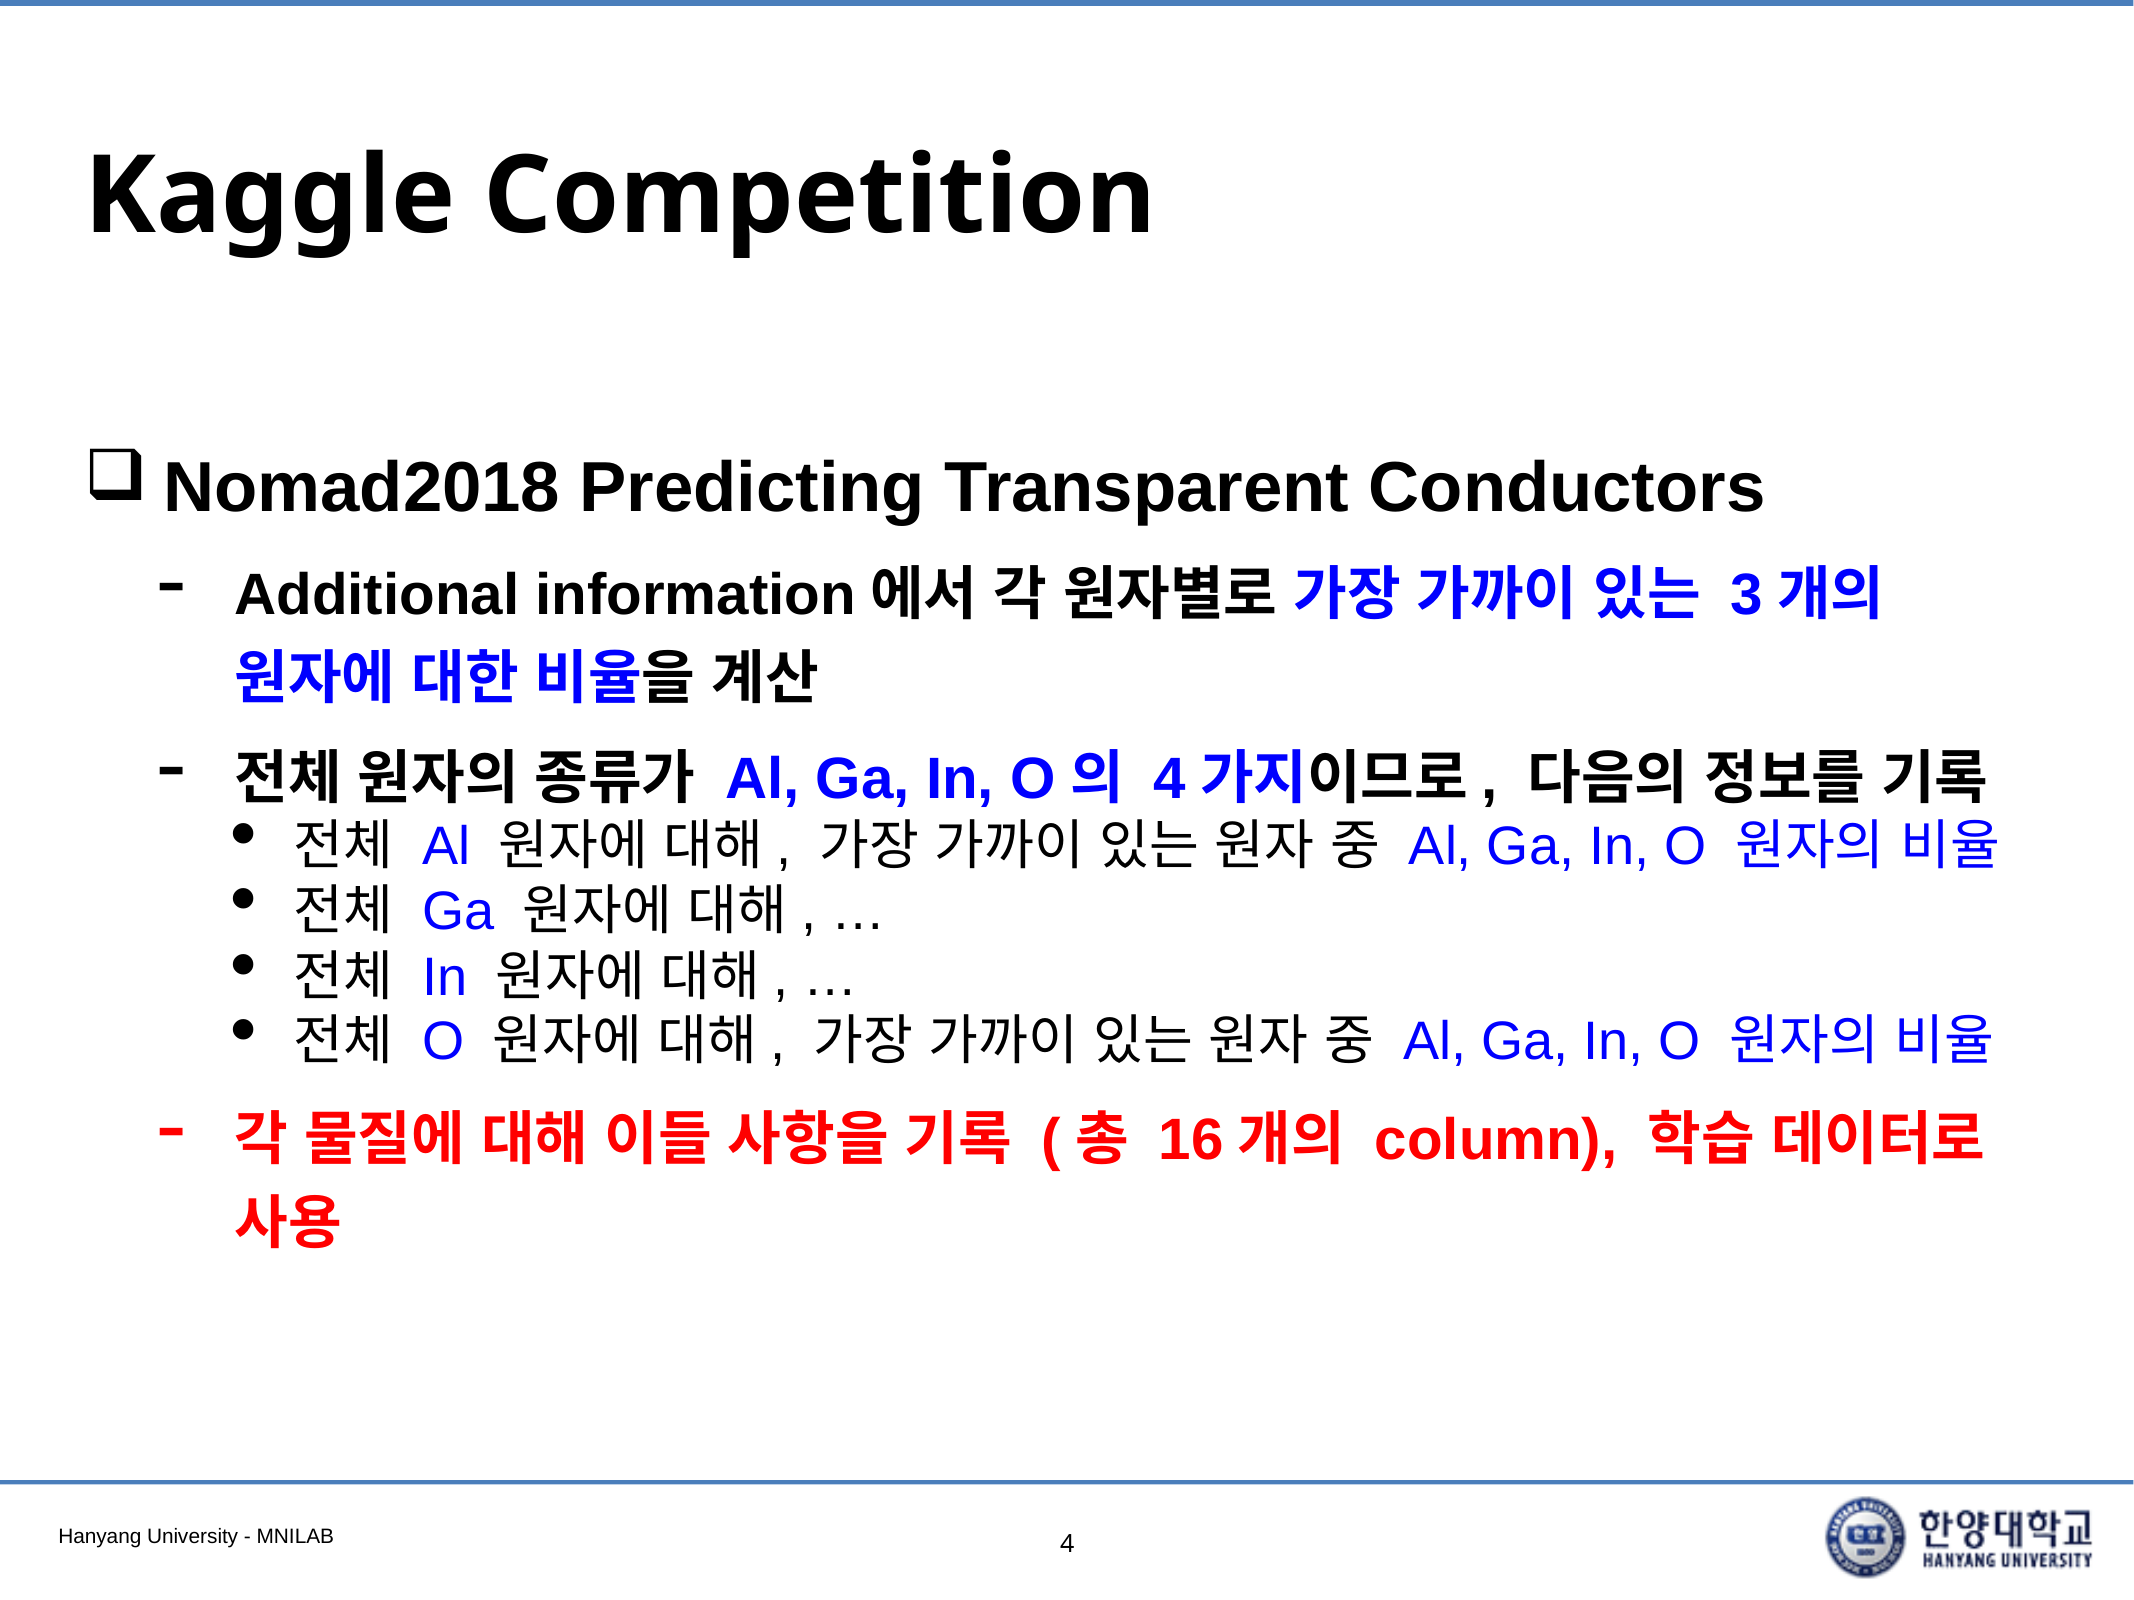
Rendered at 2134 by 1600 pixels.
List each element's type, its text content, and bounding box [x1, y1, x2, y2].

title Kaggle Competition [75, 41, 2058, 338]
slide_number 4 [1037, 1518, 1098, 1567]
picture [1797, 1495, 2128, 1581]
list Nomad2018 Predicting Transparent Conductors Additional information에서 각 원자별로 가장 가까이 있는 3개의 원자에 대한 비율을 계산 전체 원자의 종류가 Al, Ga, In, O의 4가지이므로, 다음의 정보를 기록 전체 Al 원자에 대해, 가장 가까이 있는 원자 중 Al, Ga, In, O 원자의 비율 전체 Ga 원자에 대해, … 전체 In 원자에 대해, … 전체 O 원자에 대해, 가장 가까이 있는 원자 중 Al, Ga, In, O 원자의 비율 각 물질에 대해 이들 사항을 기록 (총 16개의 column), 학습 데이터로 사용 [75, 415, 2018, 1467]
